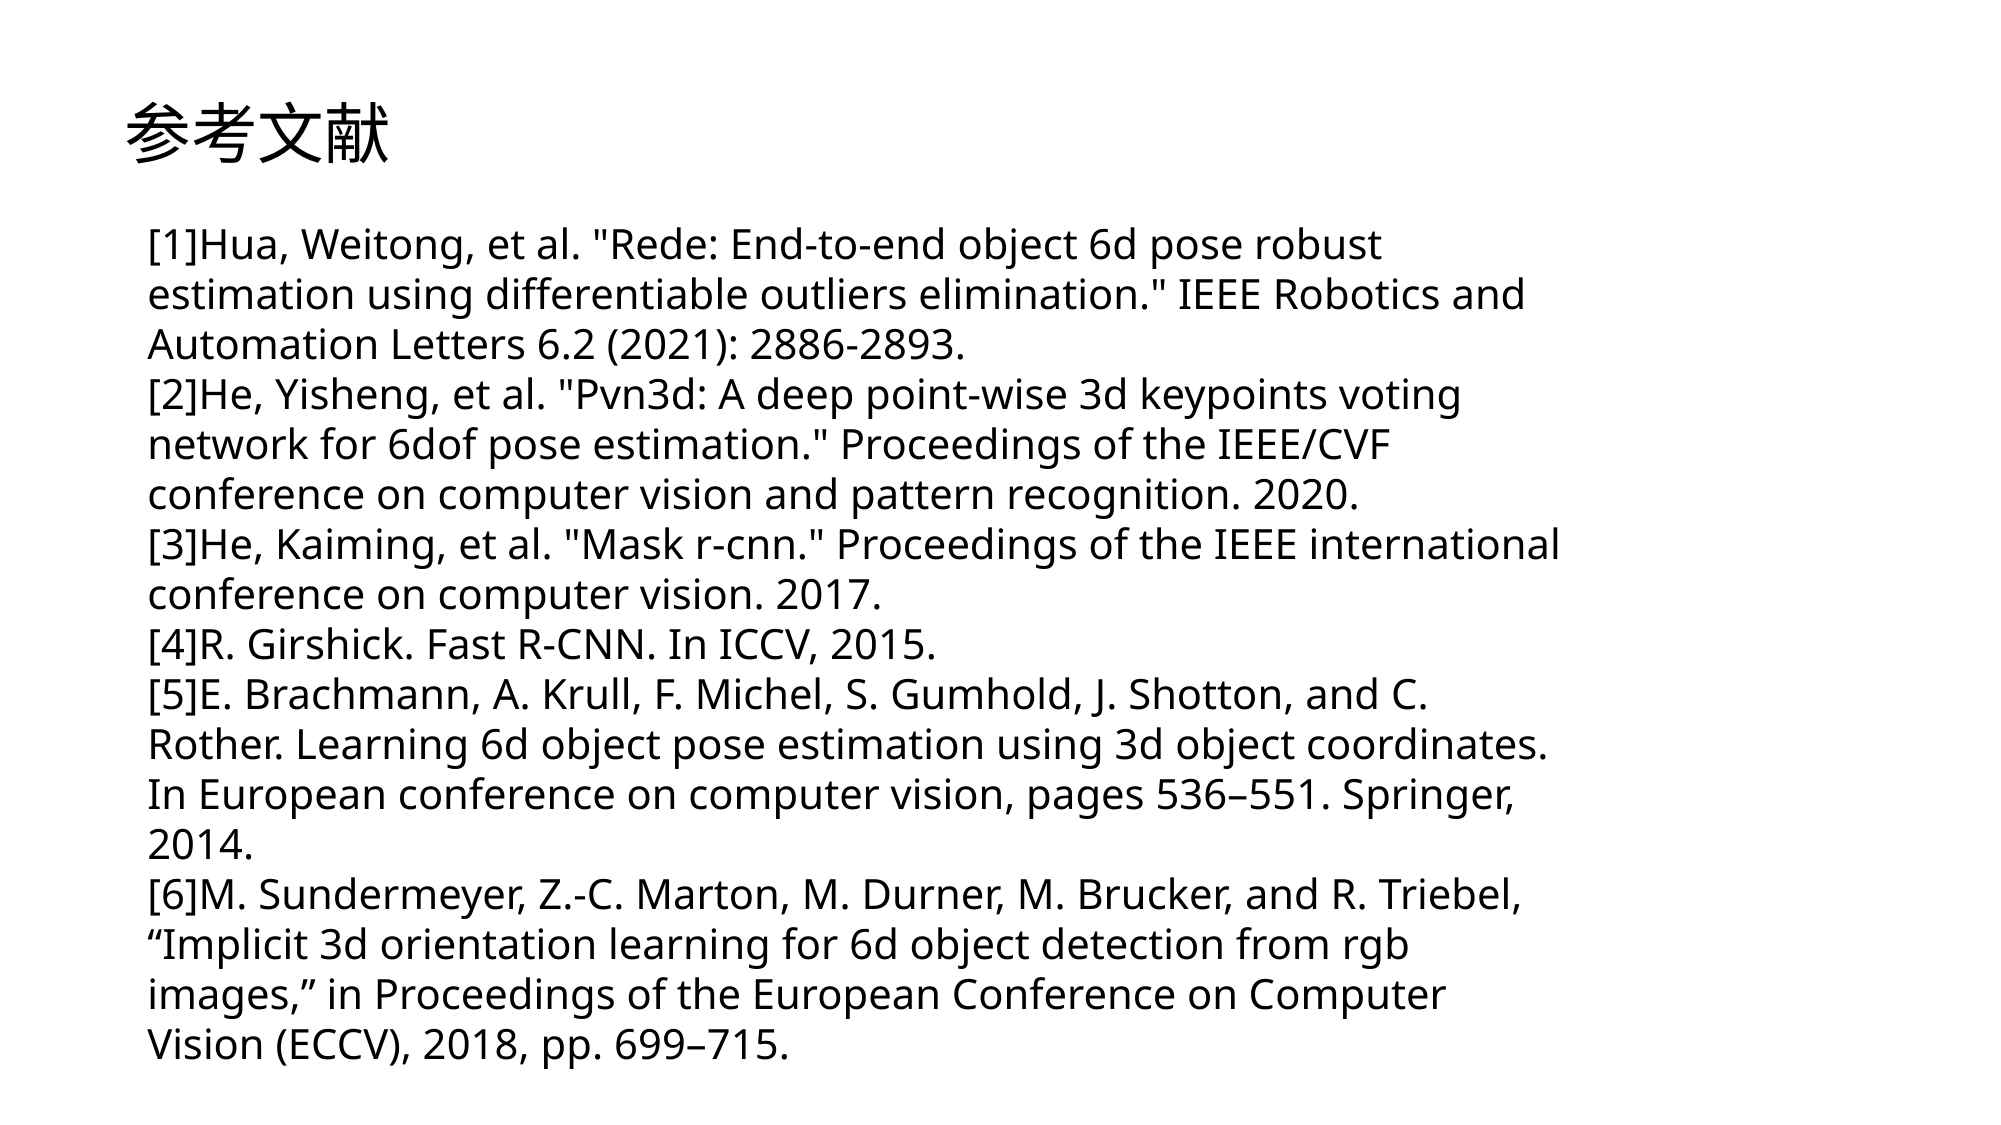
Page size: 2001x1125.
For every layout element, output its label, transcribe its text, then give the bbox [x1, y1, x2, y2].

text_box [1]Hua, Weitong, et al. "Rede: End-to-end object 6d pose robust estimation using differentiable outliers elimination." IEEE Robotics and Automation Letters 6.2 (2021): 2886-2893. [2]He, Yisheng, et al. "Pvn3d: A deep point-wise 3d keypoints voting network for 6dof pose estimation." Proceedings of the IEEE/CVF conference on computer vision and pattern recognition. 2020. [3]He, Kaiming, et al. "Mask r-cnn." Proceedings of the IEEE international conference on computer vision. 2017. [4]R. Girshick. Fast R-CNN. In ICCV, 2015. [5]E. Brachmann, A. Krull, F. Michel, S. Gumhold, J. Shotton, and C. Rother. Learning 6d object pose estimation using 3d object coordinates. In European conference on computer vision, pages 536–551. Springer, 2014. [6]M. Sundermeyer, Z.-C. Marton, M. Durner, M. Brucker, and R. Triebel, “Implicit 3d orientation learning for 6d object detection from rgb images,” in Proceedings of the European Conference on Computer Vision (ECCV), 2018, pp. 699–715. [132, 210, 1583, 1076]
text_box 参考文献 [109, 84, 1387, 180]
